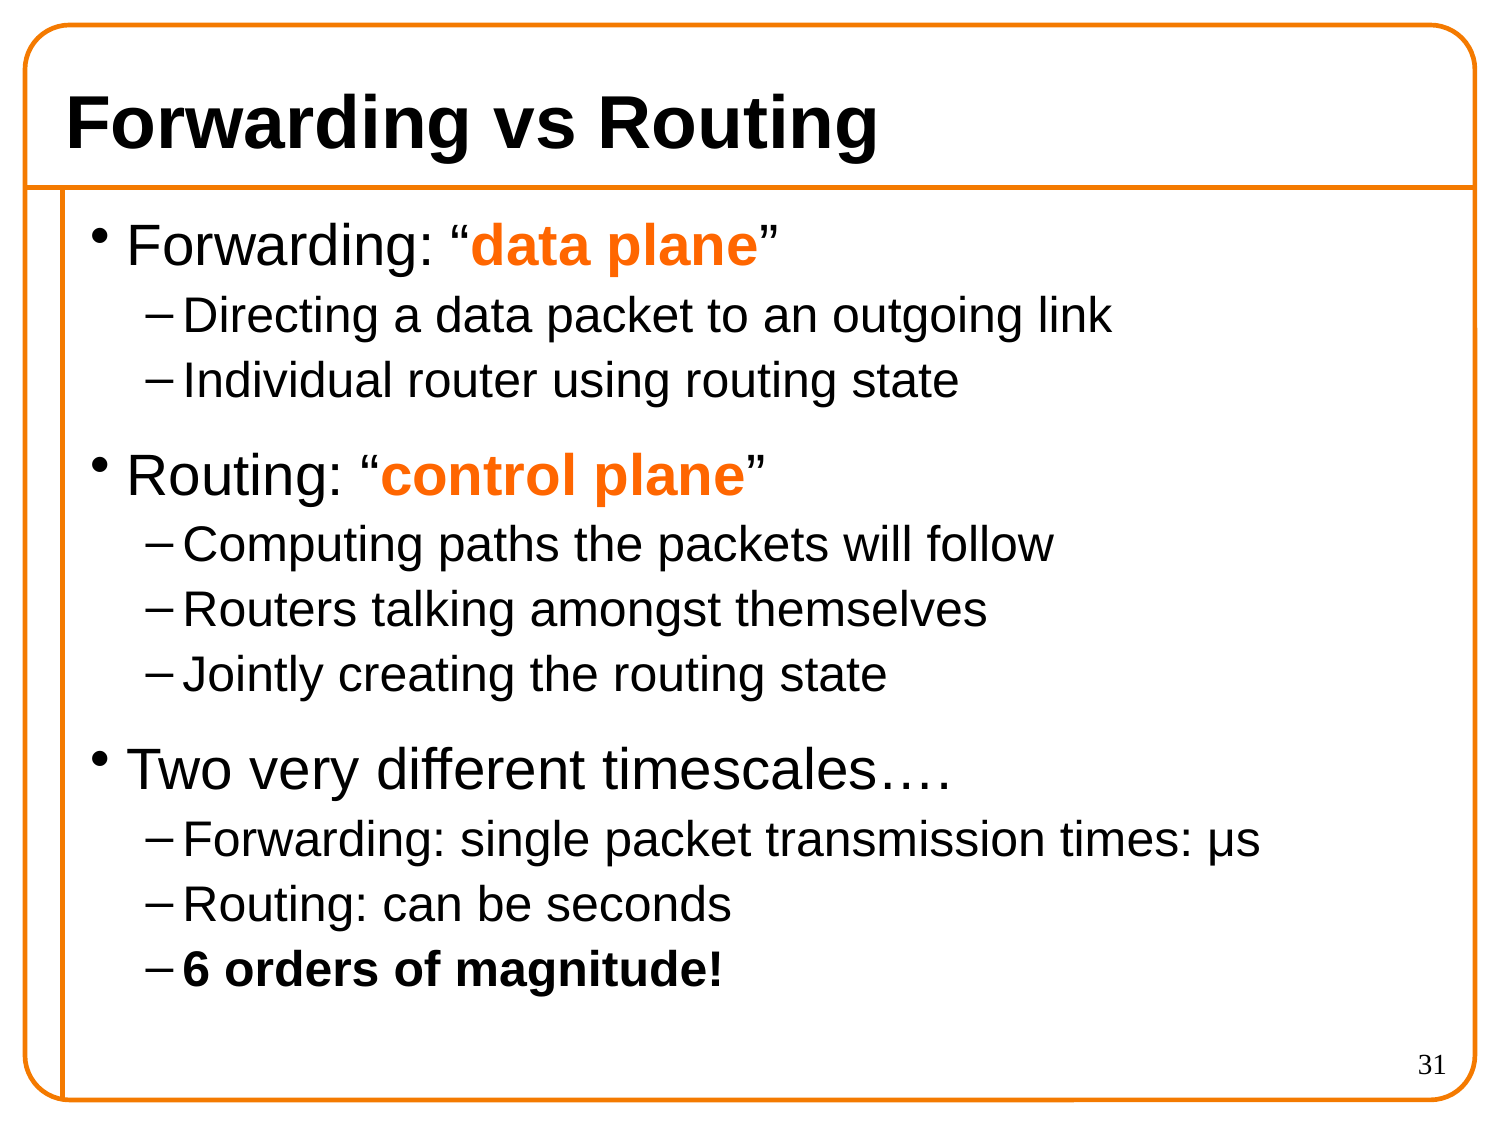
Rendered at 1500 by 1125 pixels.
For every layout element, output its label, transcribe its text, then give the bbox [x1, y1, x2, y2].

list Forwarding: “data plane” Directing a data packet to an outgoing link Individual router using routing state Routing: “control plane” Computing paths the packets will follow Routers talking amongst themselves Jointly creating the routing state Two very different timescales…. Forwarding: single packet transmission times: μs Routing: can be seconds 6 orders of magnitude! [75, 200, 1463, 1100]
title Forwarding vs Routing [50, 62, 1374, 175]
slide_number 31 [1312, 1037, 1463, 1101]
